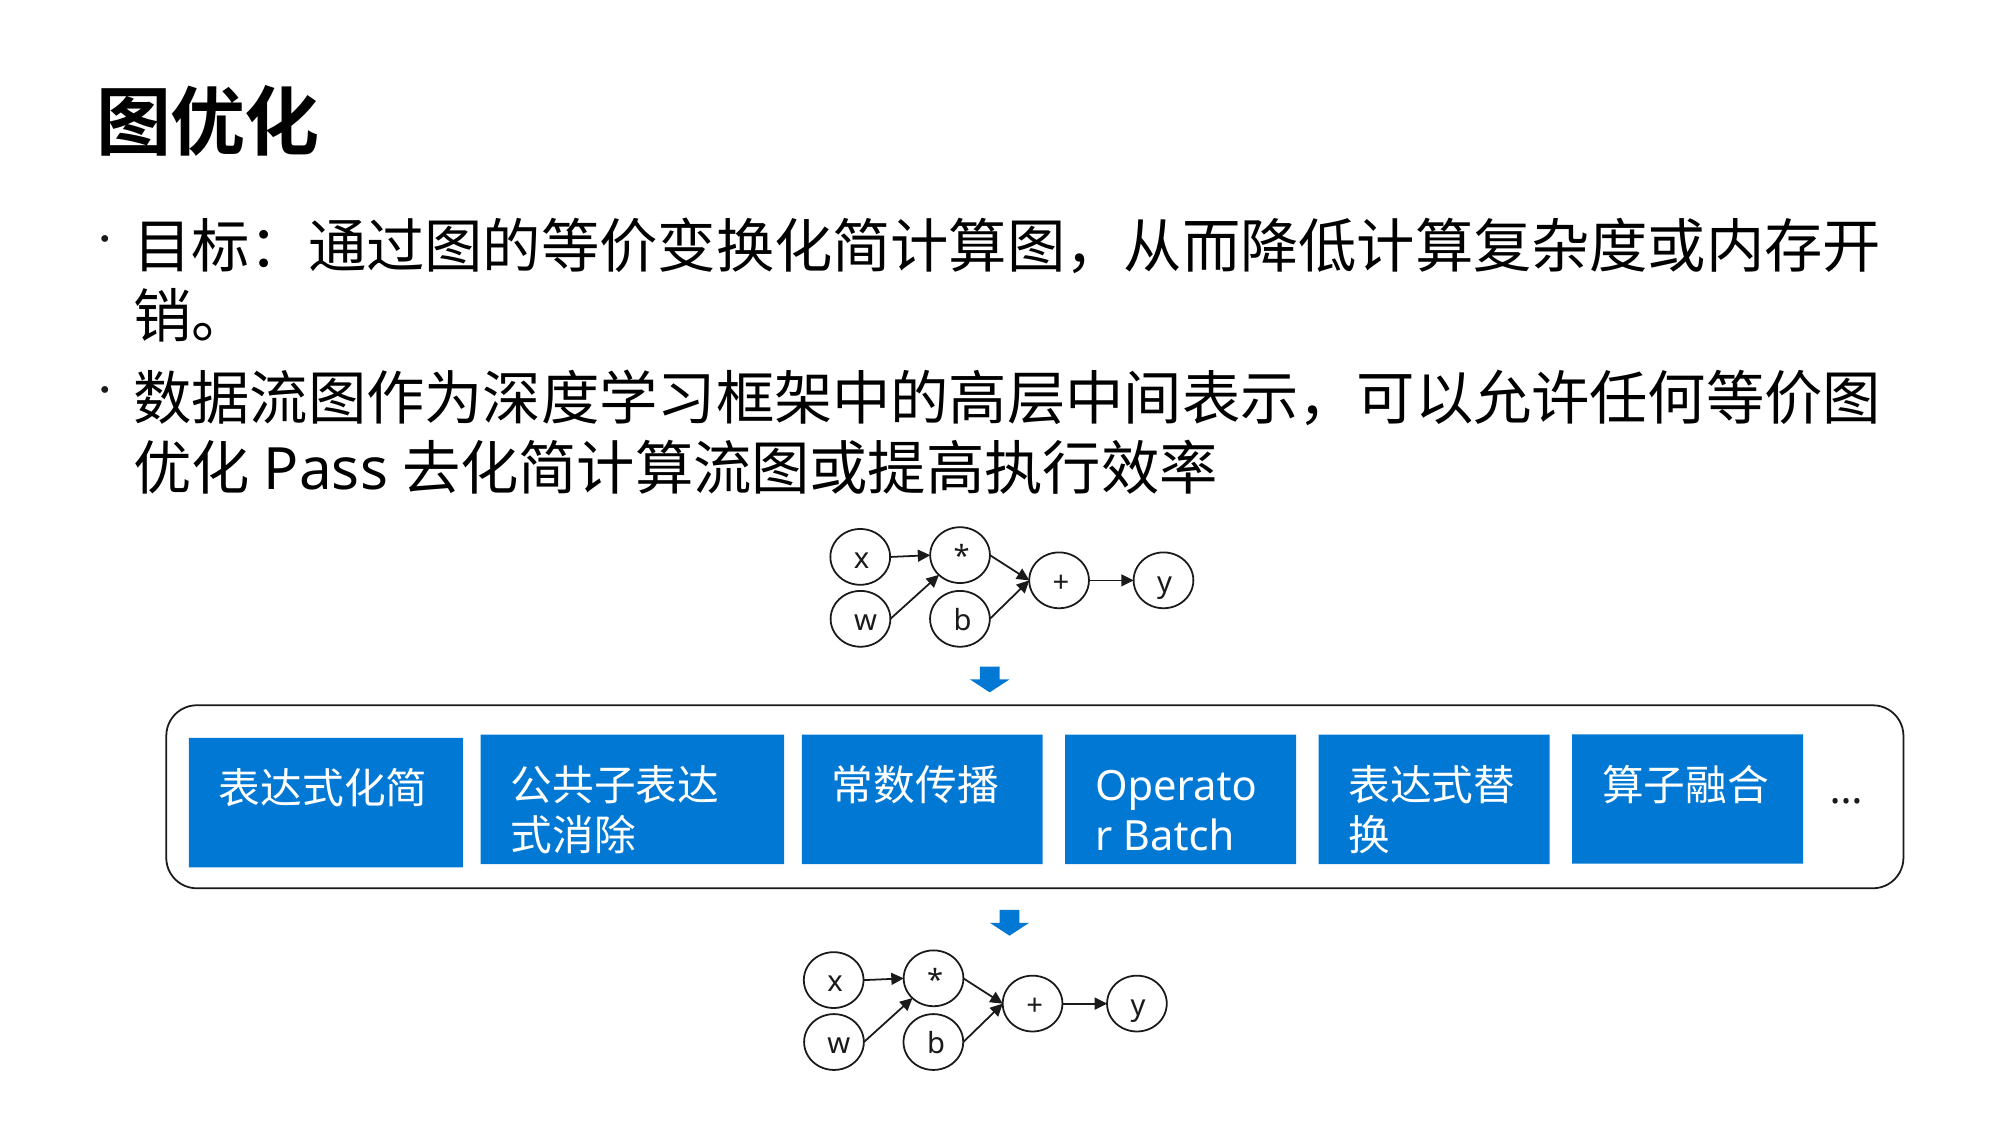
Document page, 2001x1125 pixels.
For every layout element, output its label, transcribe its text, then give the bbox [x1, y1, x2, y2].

text_box 表达式替换 [1318, 734, 1550, 865]
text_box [803, 950, 1167, 1071]
text_box [969, 665, 1011, 694]
text_box 公共子表达式消除 [480, 734, 785, 865]
text_box 表达式化简 [188, 737, 464, 868]
list 目标：通过图的等价变换化简计算图，从而降低计算复杂度或内存开销。 数据流图作为深度学习框架中的高层中间表示，可以允许任何等价图优化Pass去化简计算流图或提高执行效率 [96, 209, 1904, 507]
text_box 算子融合 [1571, 734, 1804, 865]
text_box [165, 704, 1905, 890]
text_box 常数传播 [801, 734, 1043, 865]
title 图优化 [96, 75, 1904, 166]
text_box Operator Batch [1064, 734, 1297, 865]
text_box [989, 909, 1030, 937]
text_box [830, 526, 1194, 647]
text_box … [1829, 761, 1863, 812]
